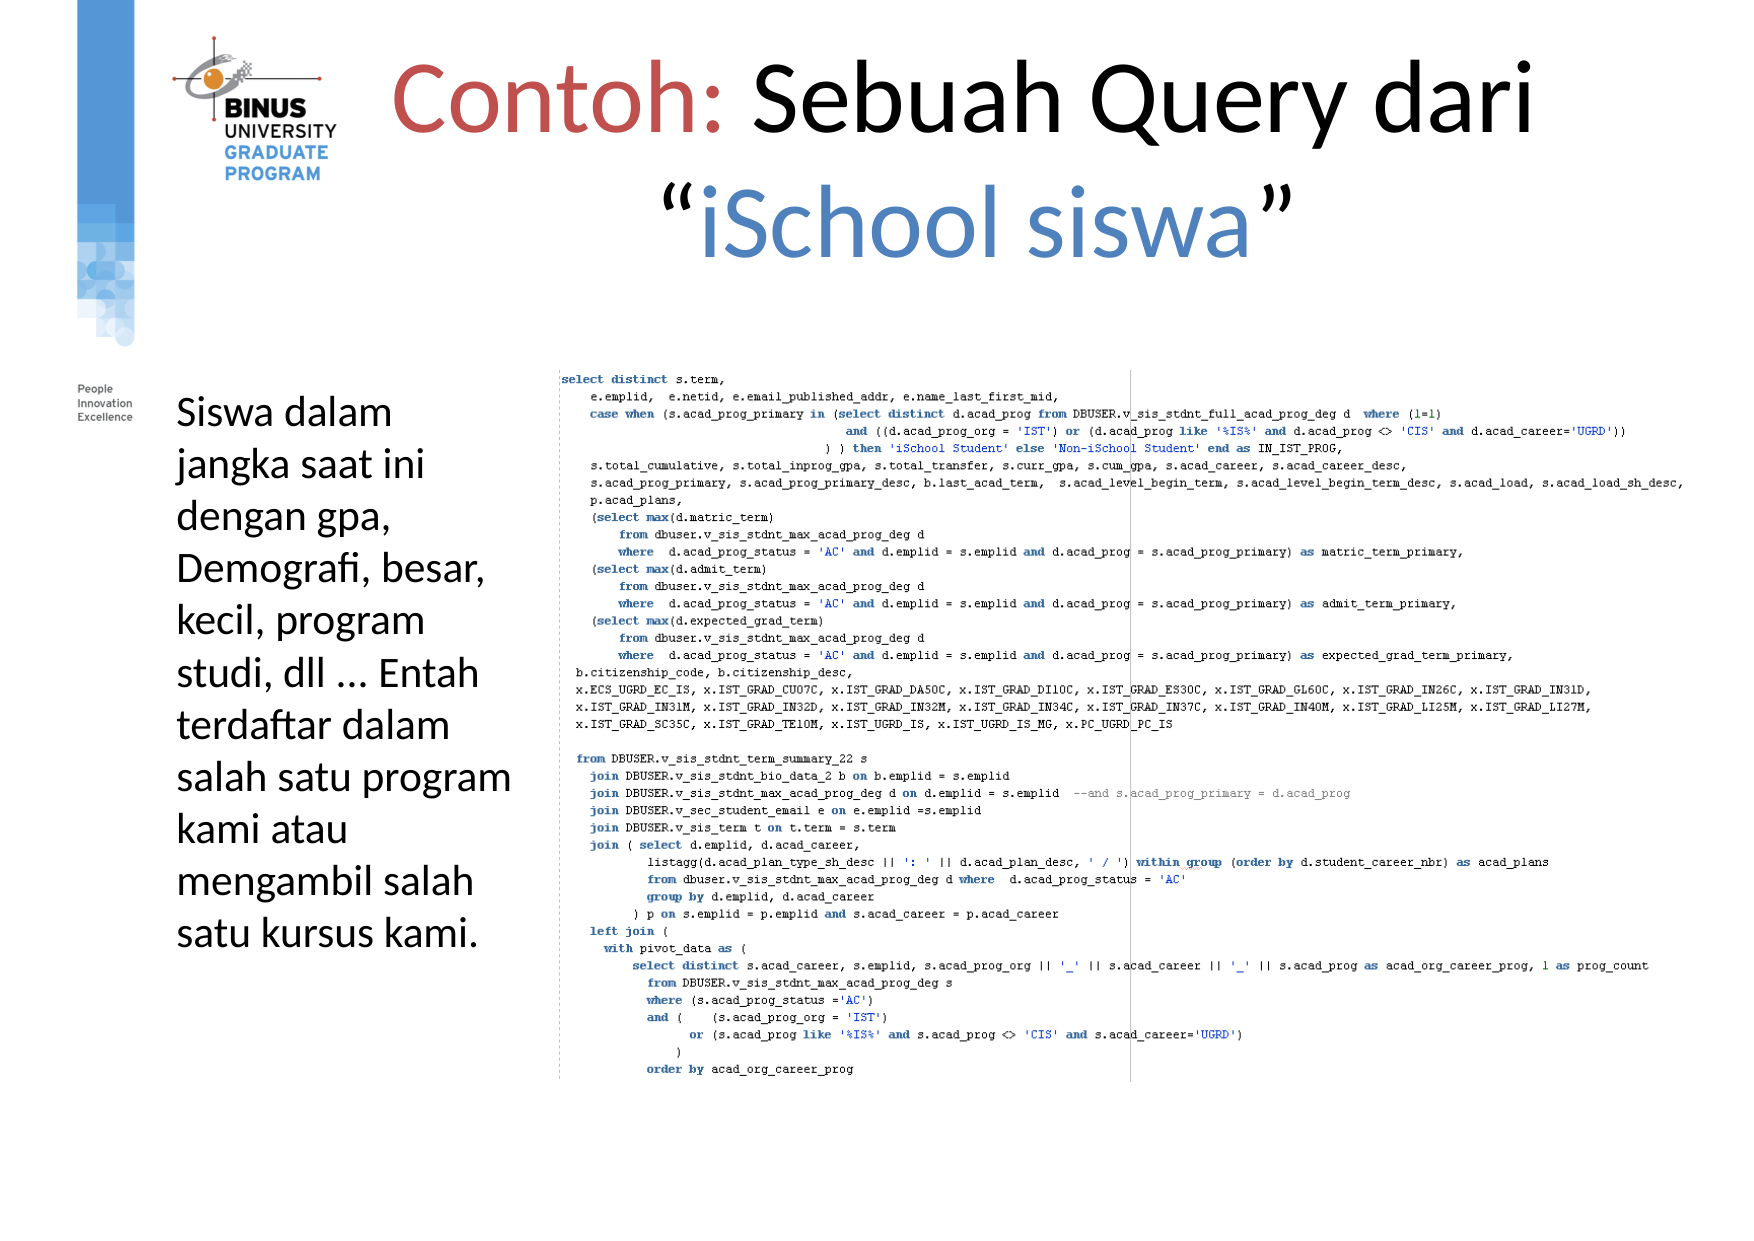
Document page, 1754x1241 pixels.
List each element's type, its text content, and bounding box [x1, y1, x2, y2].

list Siswa dalam jangka saat ini dengan gpa, Demografi, besar, kecil, program studi, dll ... Entah terdaftar dalam salah satu program kami atau mengambil salah satu kursus kami. [159, 374, 532, 1000]
title Contoh: Sebuah Query dari “iSchool siswa” [287, 49, 1666, 257]
picture [0, 0, 1754, 1241]
